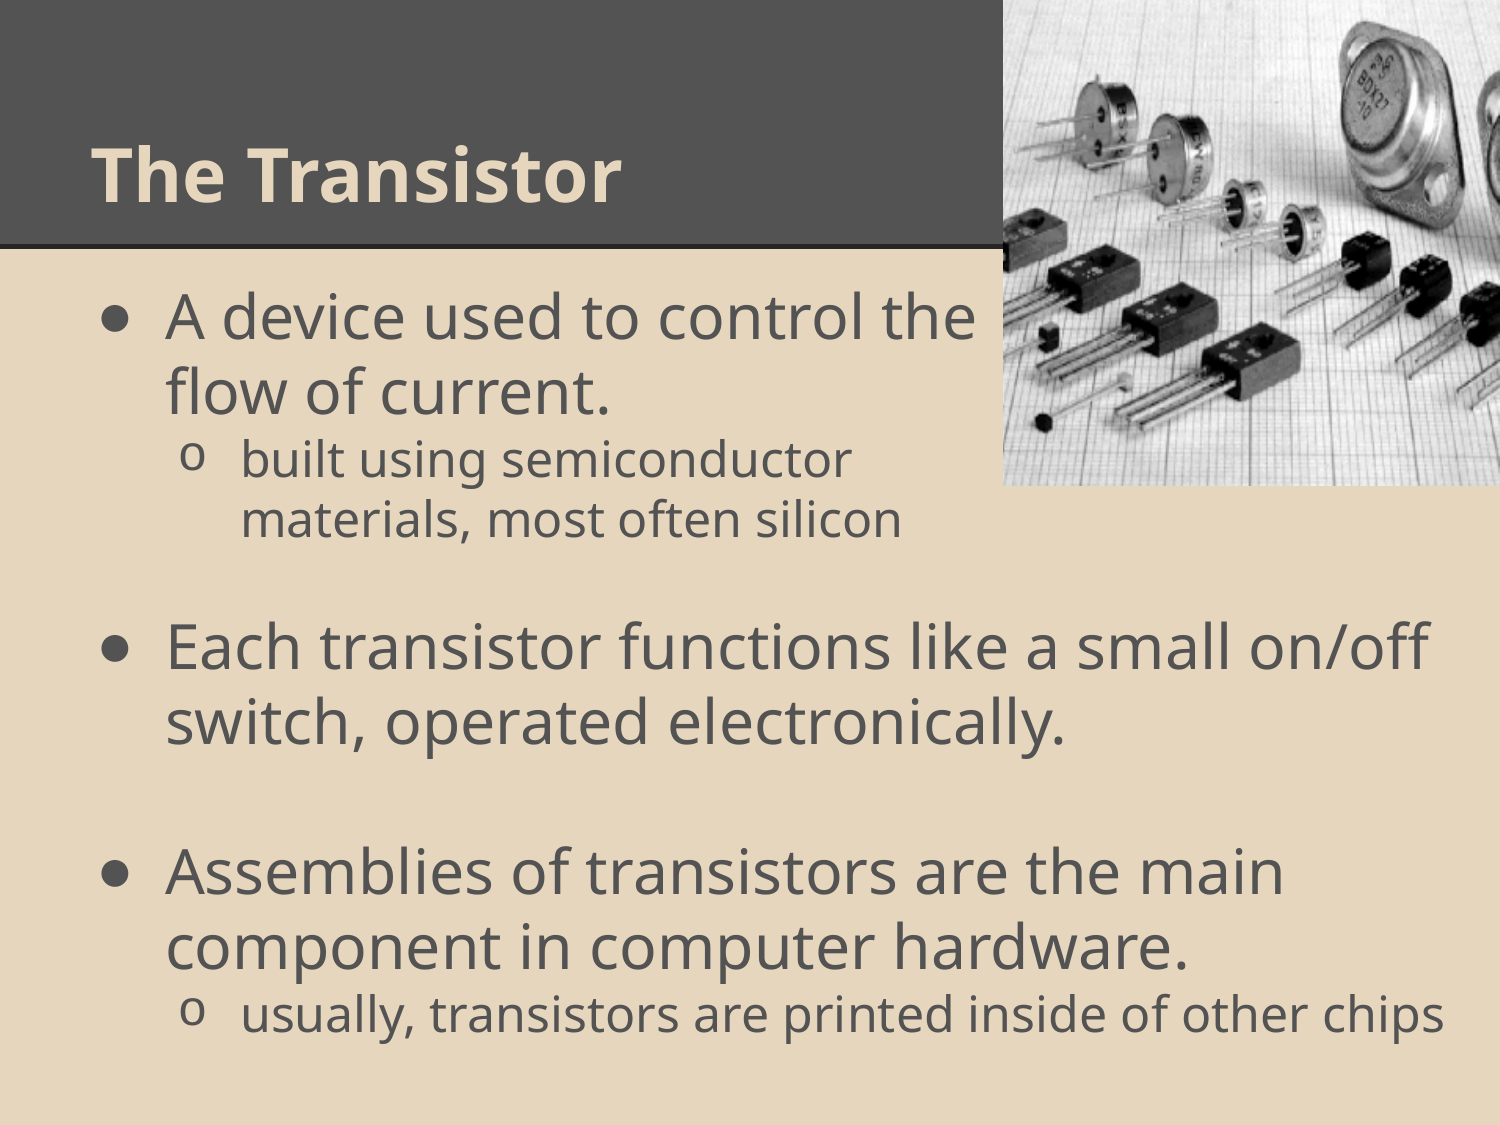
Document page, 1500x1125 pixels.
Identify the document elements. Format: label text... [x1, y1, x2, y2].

picture [1003, 0, 1500, 486]
list A device used to control the flow of current. built using semiconductor materials, most often silicon Each transistor functions like a small on/off switch, operated electronically. Assemblies of transistors are the main component in computer hardware. usually, transistors are printed inside of other chips [75, 262, 1500, 1078]
title The Transistor [75, 45, 997, 233]
